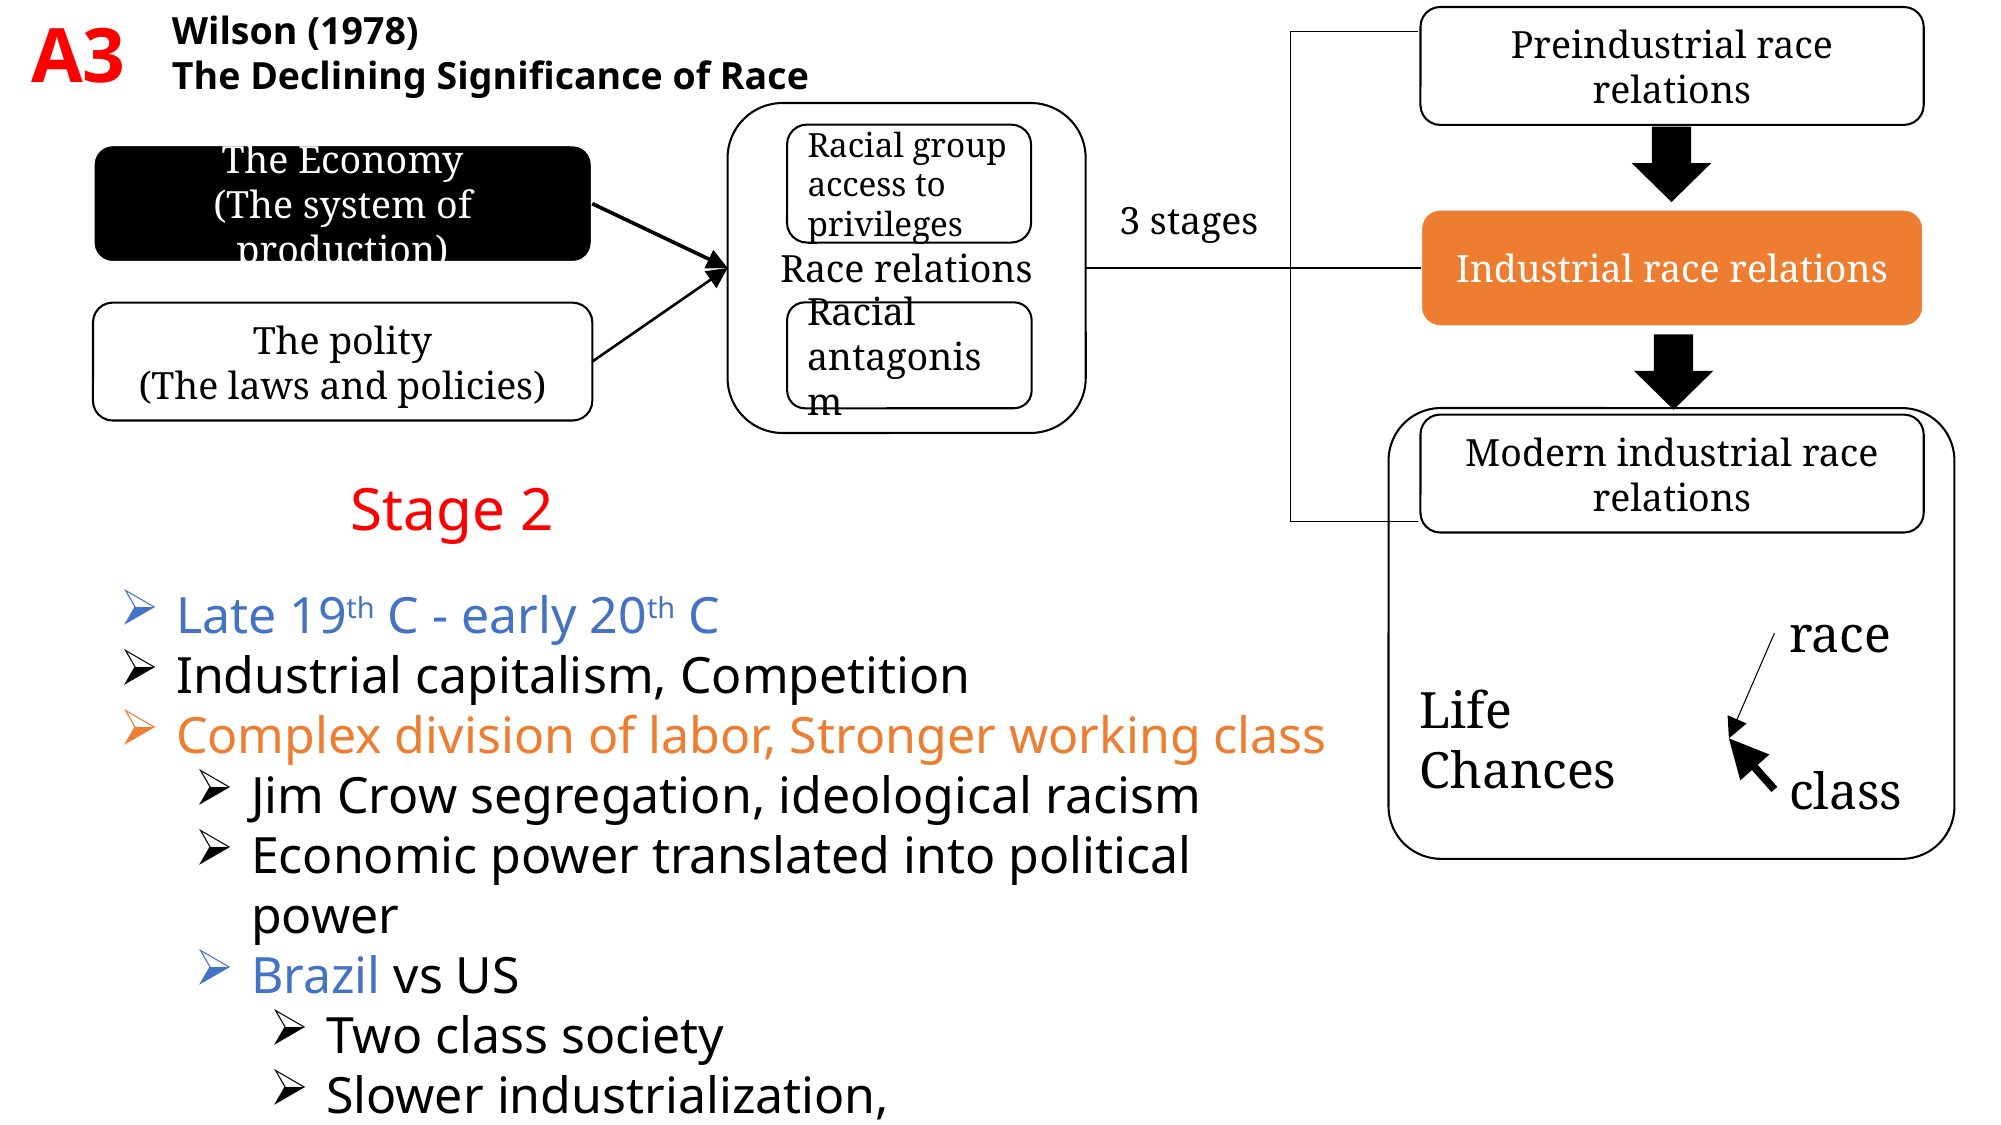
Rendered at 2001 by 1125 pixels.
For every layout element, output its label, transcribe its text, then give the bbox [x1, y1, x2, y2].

text_box Late 19th C - early 20th C Industrial capitalism, Competition Complex division of labor, Stronger working class Jim Crow segregation, ideological racism Economic power translated into political power Brazil vs US Two class society Slower industrialization, low mobility [104, 576, 1344, 1125]
text_box Preindustrial race relations [1419, 5, 1925, 126]
text_box Racial antagonism [786, 301, 1033, 410]
text_box Life Chances [1404, 670, 1729, 806]
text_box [1728, 708, 1775, 790]
text_box Industrial race relations [1418, 207, 1926, 329]
text_box A3 [16, 0, 157, 105]
text_box The polity (The laws and policies) [91, 301, 594, 422]
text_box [592, 268, 728, 362]
text_box [1387, 406, 1956, 860]
text_box Modern industrial race relations [1419, 413, 1925, 534]
text_box Race relations [726, 101, 1087, 435]
text_box [1633, 334, 1714, 410]
text_box [1631, 126, 1712, 203]
text_box Stage 2 [336, 465, 593, 550]
text_box race [1774, 595, 2000, 670]
text_box Wilson (1978) The Declining Significance of Race [157, 0, 1297, 105]
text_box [592, 203, 728, 268]
text_box class [1774, 752, 2000, 827]
text_box [1290, 31, 1418, 267]
text_box The Economy (The system of production) [91, 143, 594, 265]
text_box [1728, 633, 1775, 708]
text_box 3 stages [1104, 189, 1289, 250]
text_box Racial group access to privileges [785, 123, 1033, 244]
text_box [1290, 269, 1418, 522]
